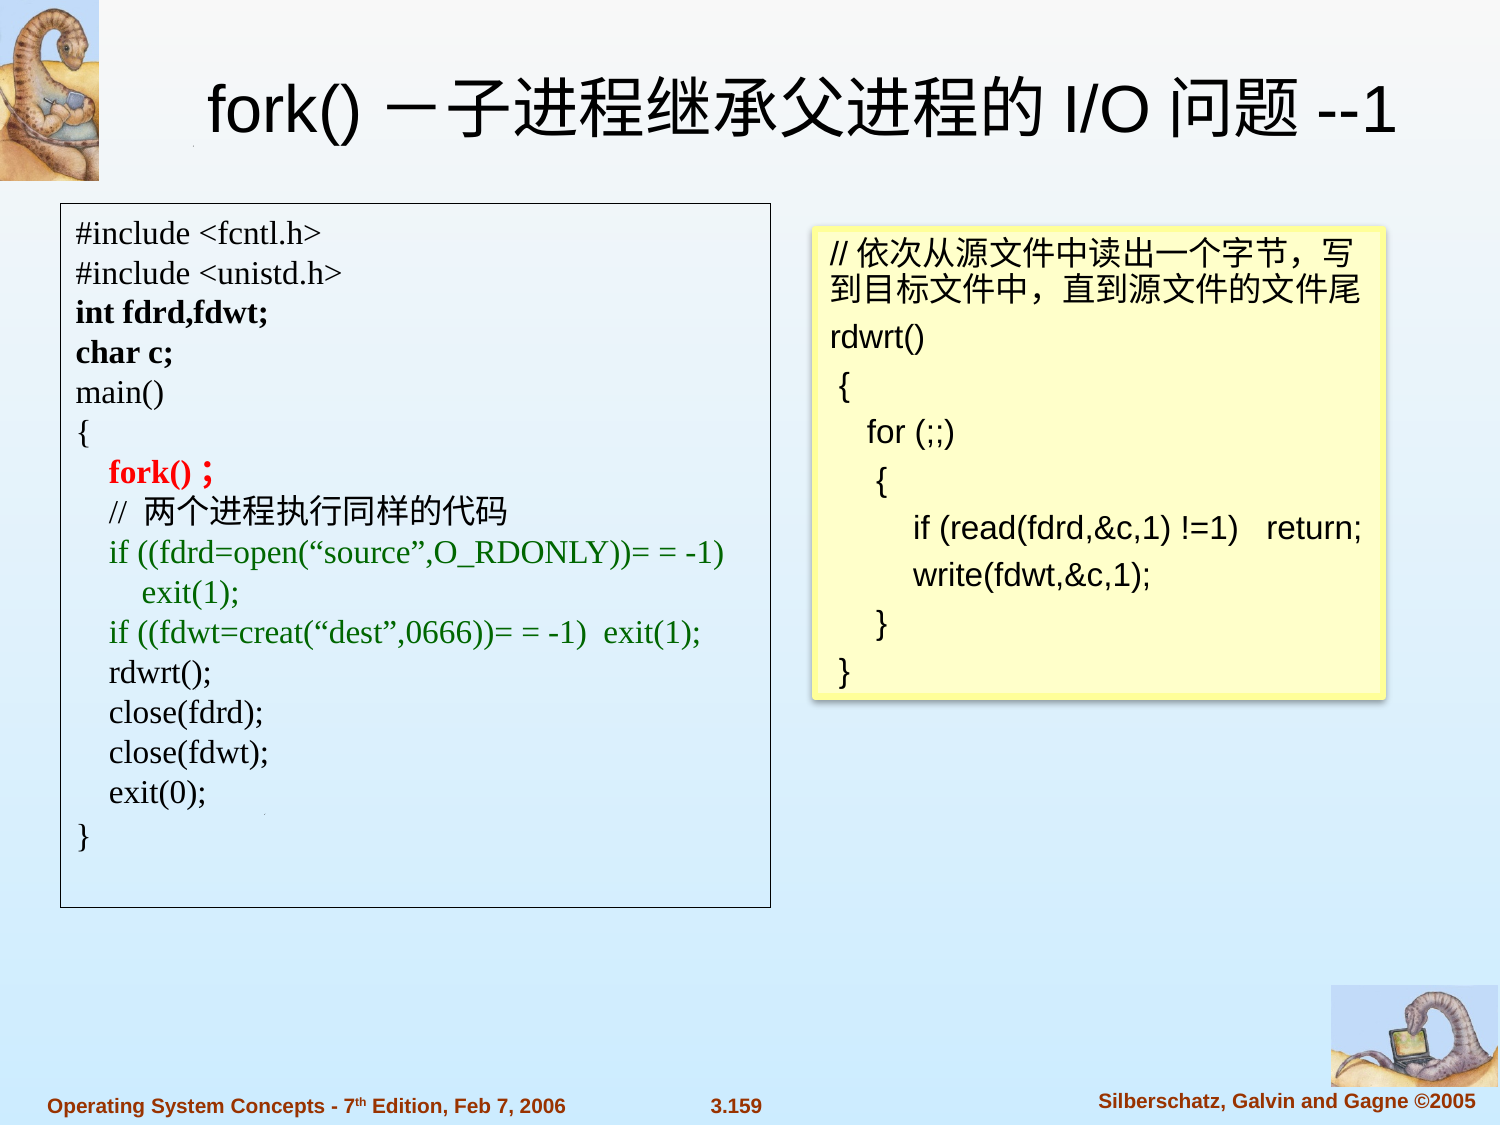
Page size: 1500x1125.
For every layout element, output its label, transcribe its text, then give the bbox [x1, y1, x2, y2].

list #include <fcntl.h> #include <unistd.h> int fdrd,fdwt; char c; main() { fork()； // 两个进程执行同样的代码 if ((fdrd=open(“source”,O_RDONLY))= = -1) exit(1); if ((fdwt=creat(“dest”,0666))= = -1) exit(1); rdwrt(); close(fdrd); close(fdwt); exit(0); } [60, 203, 771, 908]
picture [1331, 985, 1498, 1087]
text_box //依次从源文件中读出一个字节，写到目标文件中，直到源文件的文件尾 rdwrt() { for (;;) { if (read(fdrd,&c,1) !=1) return; write(fdwt,&c,1); } } [812, 226, 1386, 700]
picture [0, 0, 99, 181]
title fork()－子进程继承父进程的I/O问题--1 [192, 14, 1468, 154]
